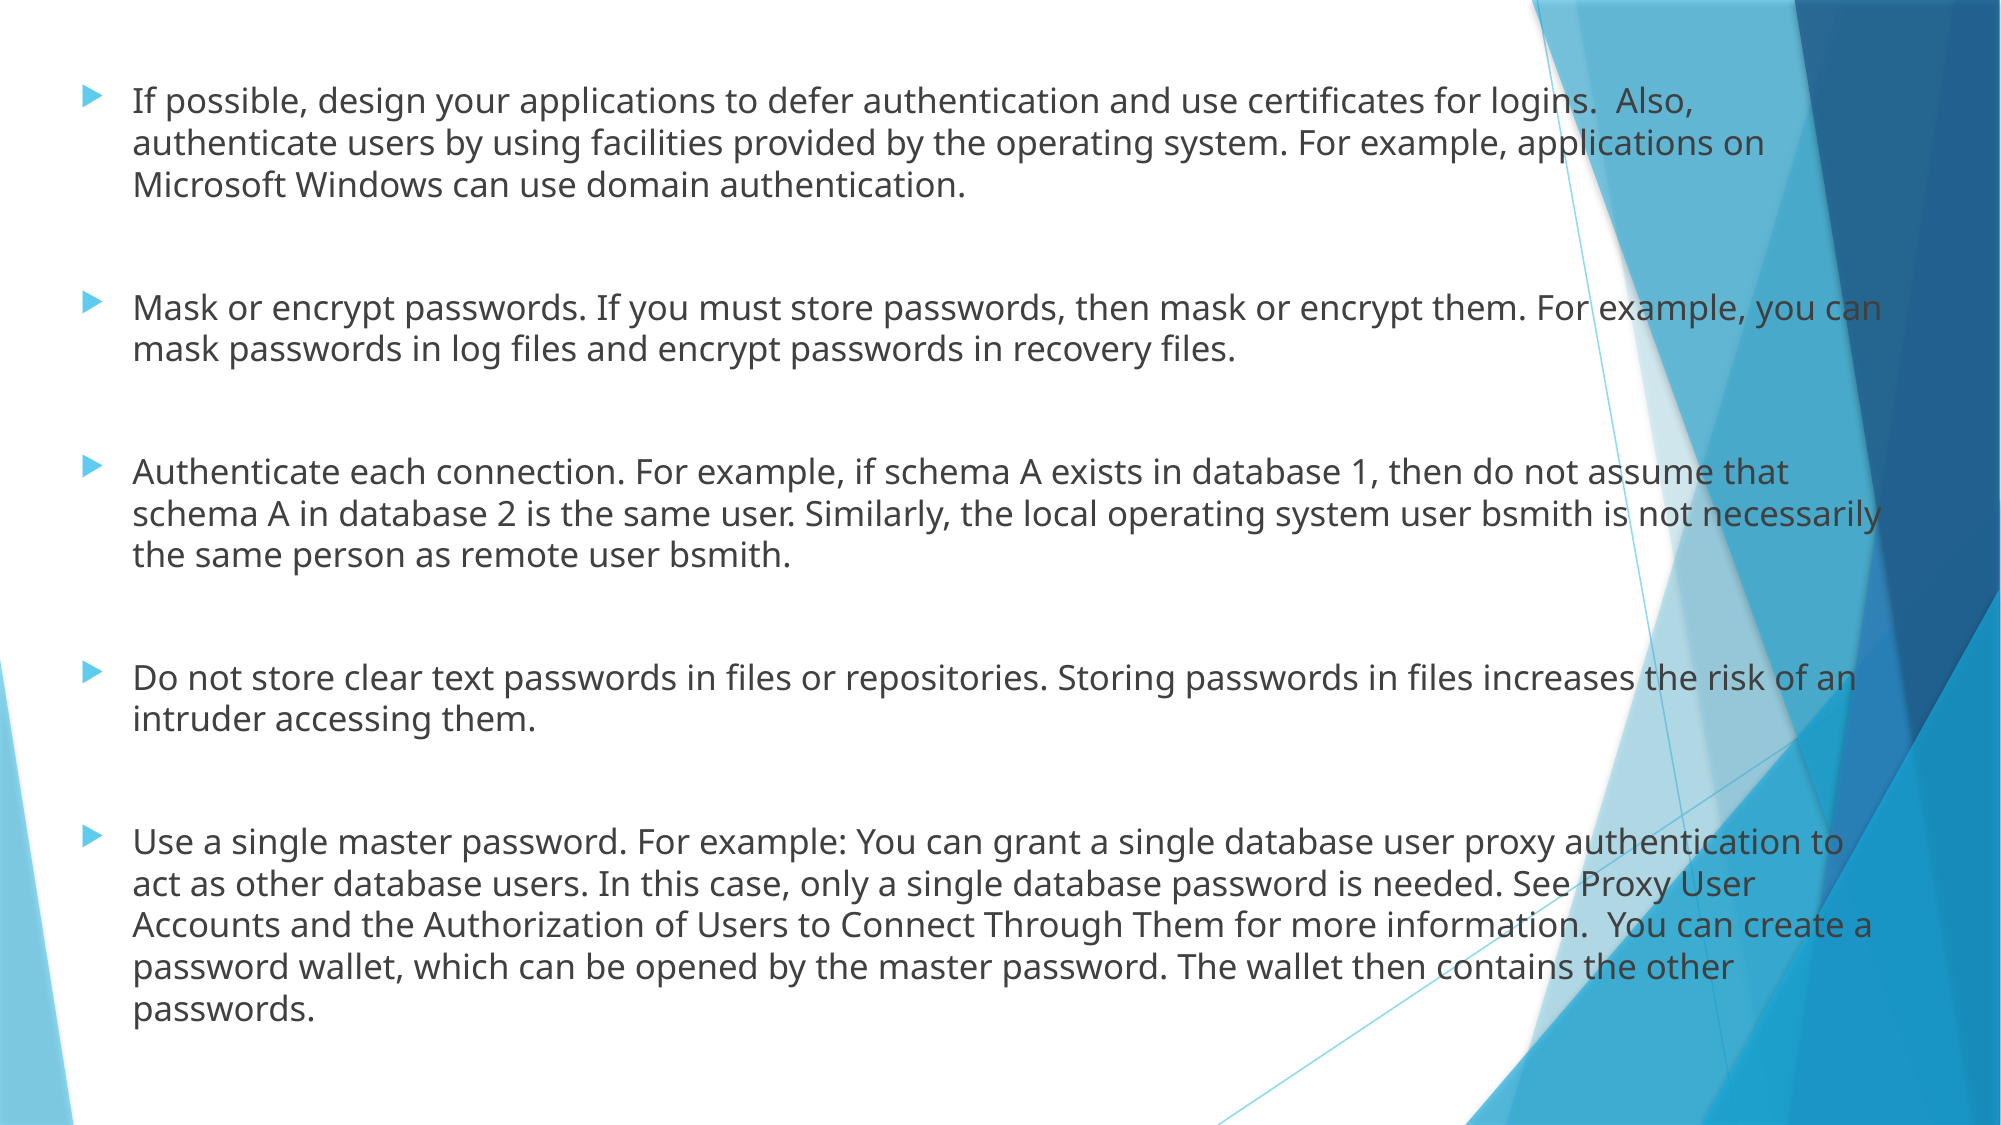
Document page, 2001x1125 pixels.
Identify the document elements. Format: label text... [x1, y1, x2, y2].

list If possible, design your applications to defer authentication and use certificates for logins. Also, authenticate users by using facilities provided by the operating system. For example, applications on Microsoft Windows can use domain authentication. Mask or encrypt passwords. If you must store passwords, then mask or encrypt them. For example, you can mask passwords in log files and encrypt passwords in recovery files. Authenticate each connection. For example, if schema A exists in database 1, then do not assume that schema A in database 2 is the same user. Similarly, the local operating system user bsmith is not necessarily the same person as remote user bsmith. Do not store clear text passwords in files or repositories. Storing passwords in files increases the risk of an intruder accessing them. Use a single master password. For example: You can grant a single database user proxy authentication to act as other database users. In this case, only a single database password is needed. See Proxy User Accounts and the Authorization of Users to Connect Through Them for more information. You can create a password wallet, which can be opened by the master password. The wallet then contains the other passwords. [64, 71, 1915, 1044]
